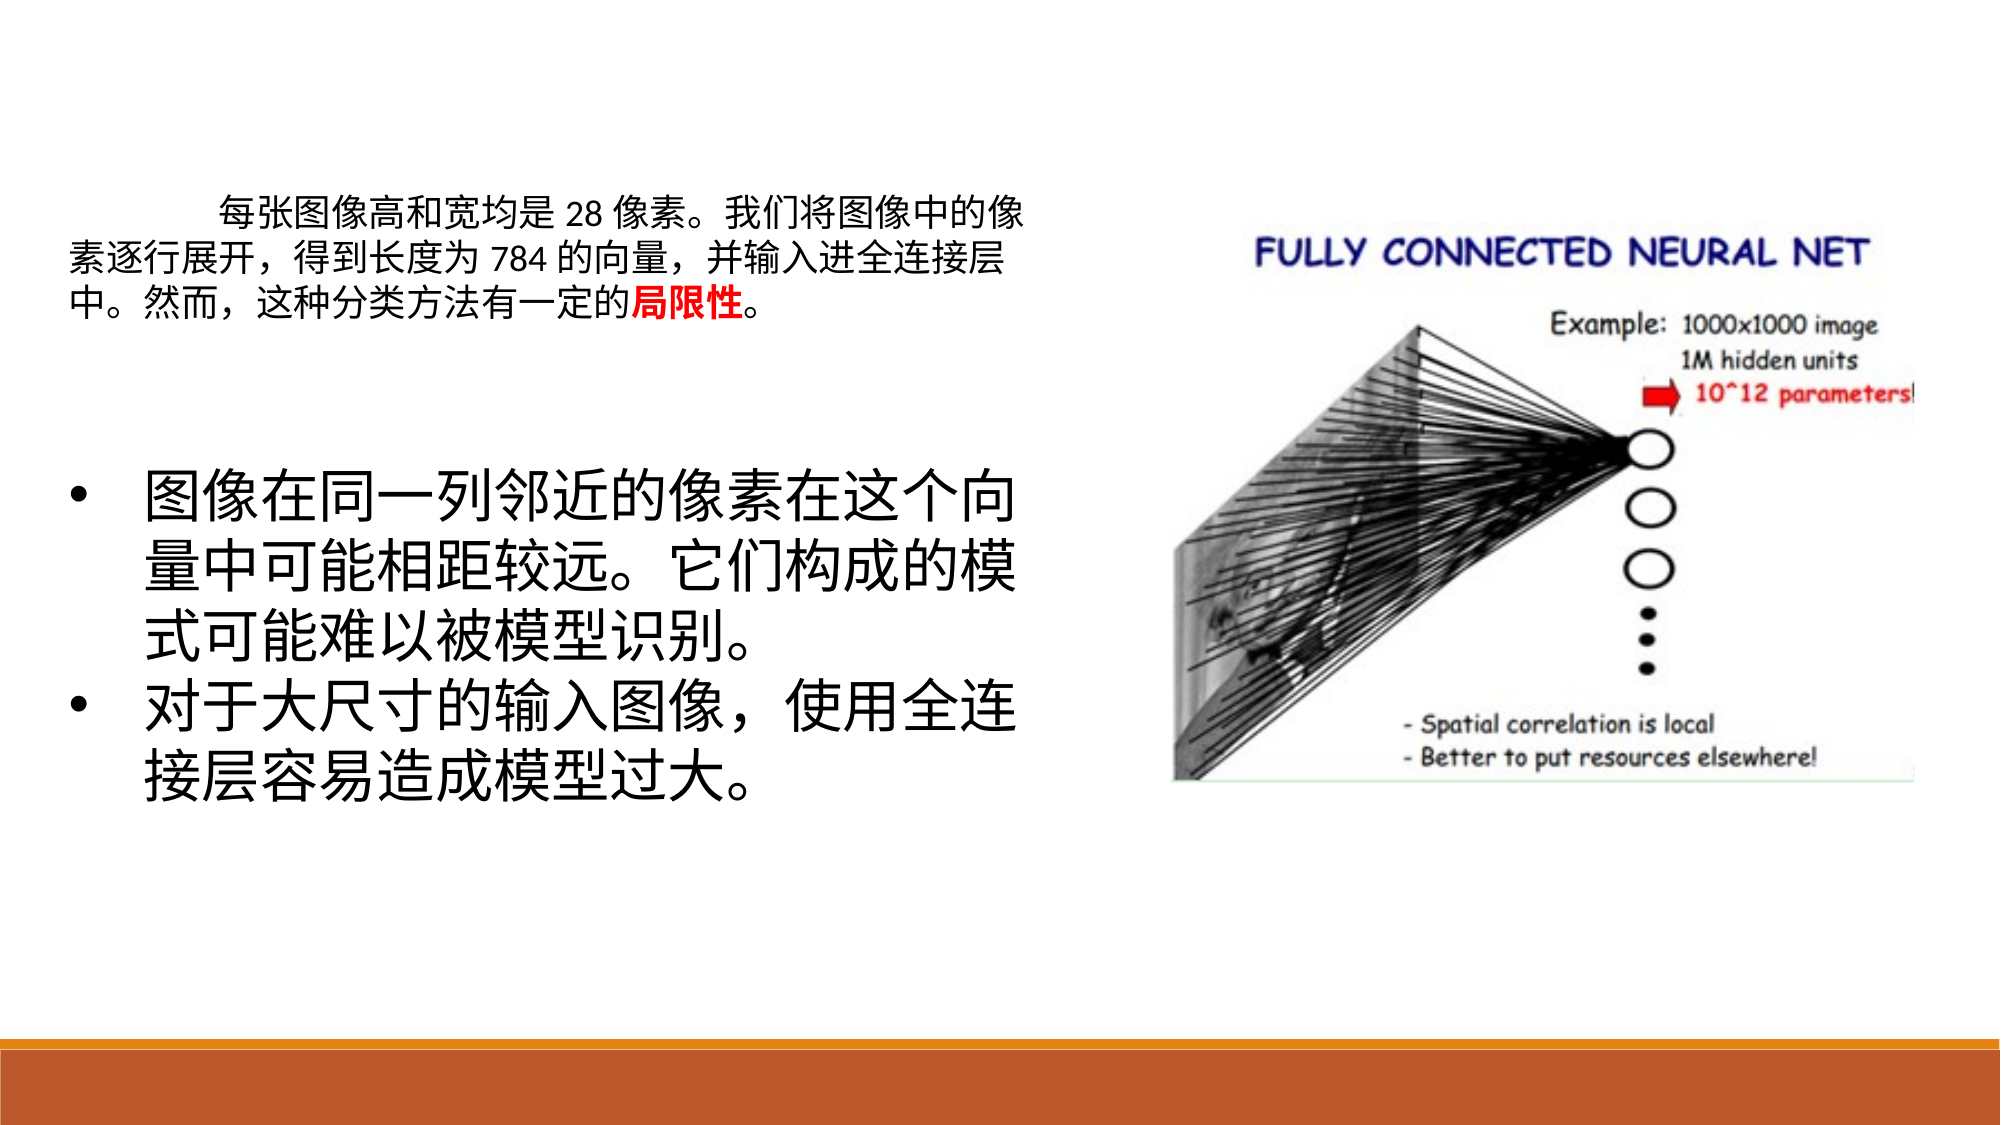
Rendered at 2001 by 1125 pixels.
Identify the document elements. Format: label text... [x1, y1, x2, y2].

picture [1154, 220, 1915, 809]
text_box 每张图像高和宽均是28像素。我们将图像中的像素逐行展开，得到长度为784的向量，并输入进全连接层中。然而，这种分类方法有一定的局限性。 图像在同一列邻近的像素在这个向量中可能相距较远。它们构成的模式可能难以被模型识别。 对于大尺寸的输入图像，使用全连接层容易造成模型过大。 [54, 181, 1054, 816]
